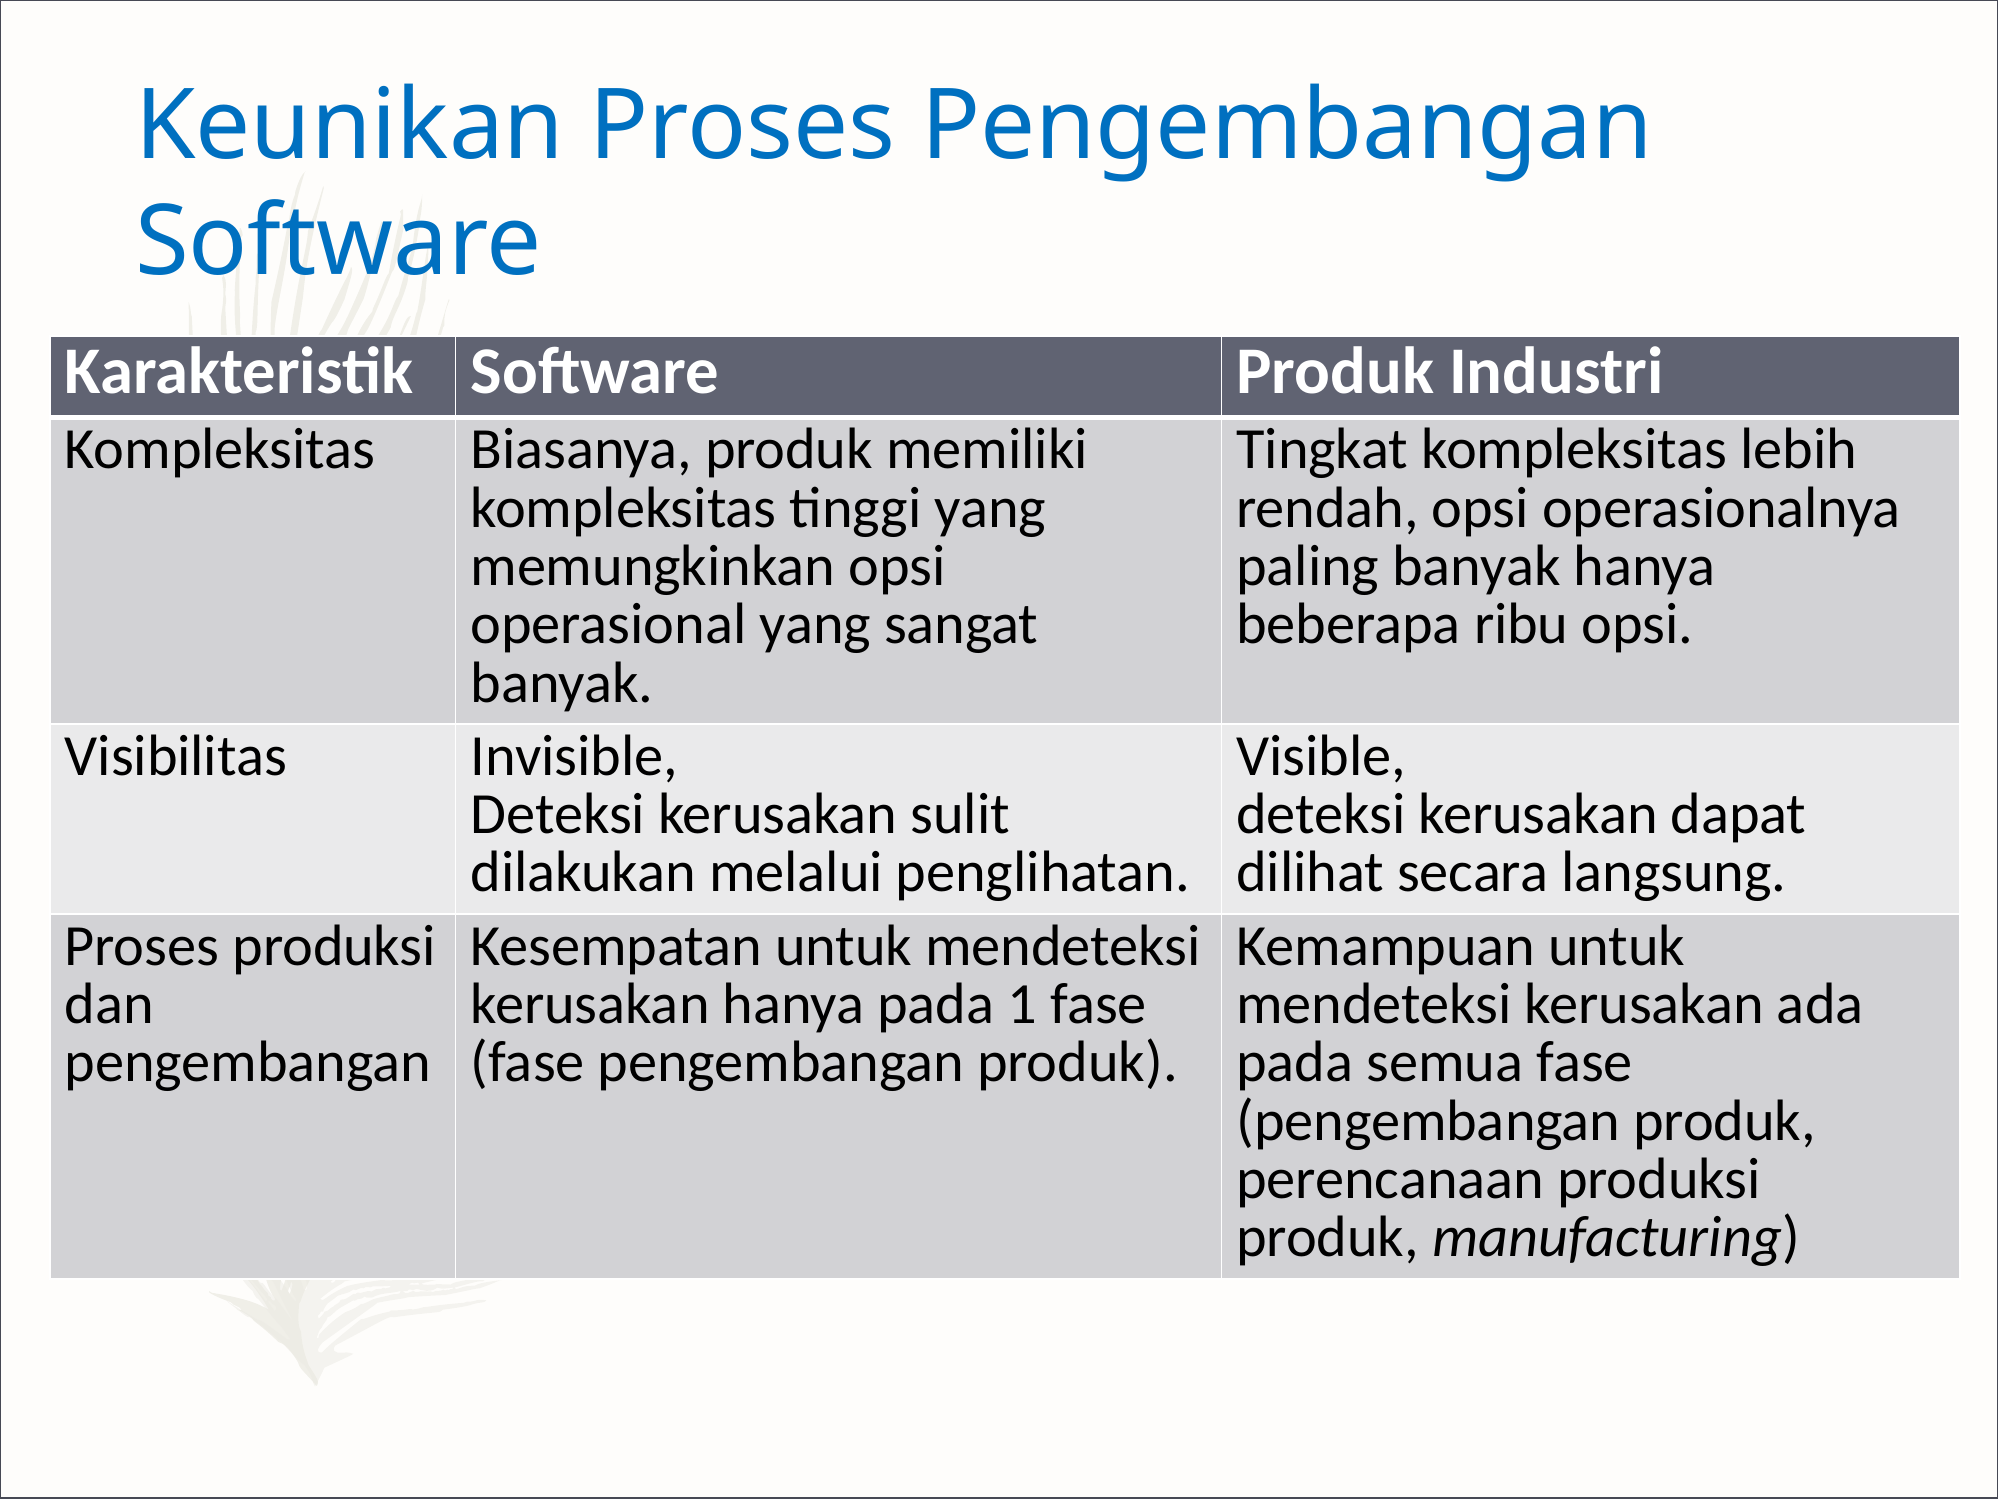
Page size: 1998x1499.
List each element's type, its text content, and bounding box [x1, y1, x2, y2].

table_cell Visible, deteksi kerusakan dapat dilihat secara langsung. [1222, 725, 1959, 913]
table_header Karakteristik [51, 337, 455, 415]
table_header Software [456, 337, 1221, 415]
title Keunikan Proses Pengembangan Software [120, 57, 1878, 308]
table_cell Kesempatan untuk mendeteksi kerusakan hanya pada 1 fase (fase pengembangan produk). [456, 915, 1221, 1278]
table_cell Biasanya, produk memiliki kompleksitas tinggi yang memungkinkan opsi operasional yang sangat banyak. [456, 420, 1221, 723]
table_cell Invisible, Deteksi kerusakan sulit dilakukan melalui penglihatan. [456, 725, 1221, 913]
text_box [0, 0, 1998, 1499]
table_cell Kemampuan untuk mendeteksi kerusakan ada pada semua fase (pengembangan produk, perencanaan produksi produk, manufacturing) [1222, 915, 1959, 1278]
table_header Produk Industri [1222, 337, 1959, 415]
table_cell Kompleksitas [51, 420, 455, 723]
table_cell Visibilitas [51, 725, 455, 913]
table_cell Proses produksi dan pengembangan [51, 915, 455, 1278]
table_cell Tingkat kompleksitas lebih rendah, opsi operasionalnya paling banyak hanya beberapa ribu opsi. [1222, 420, 1959, 723]
